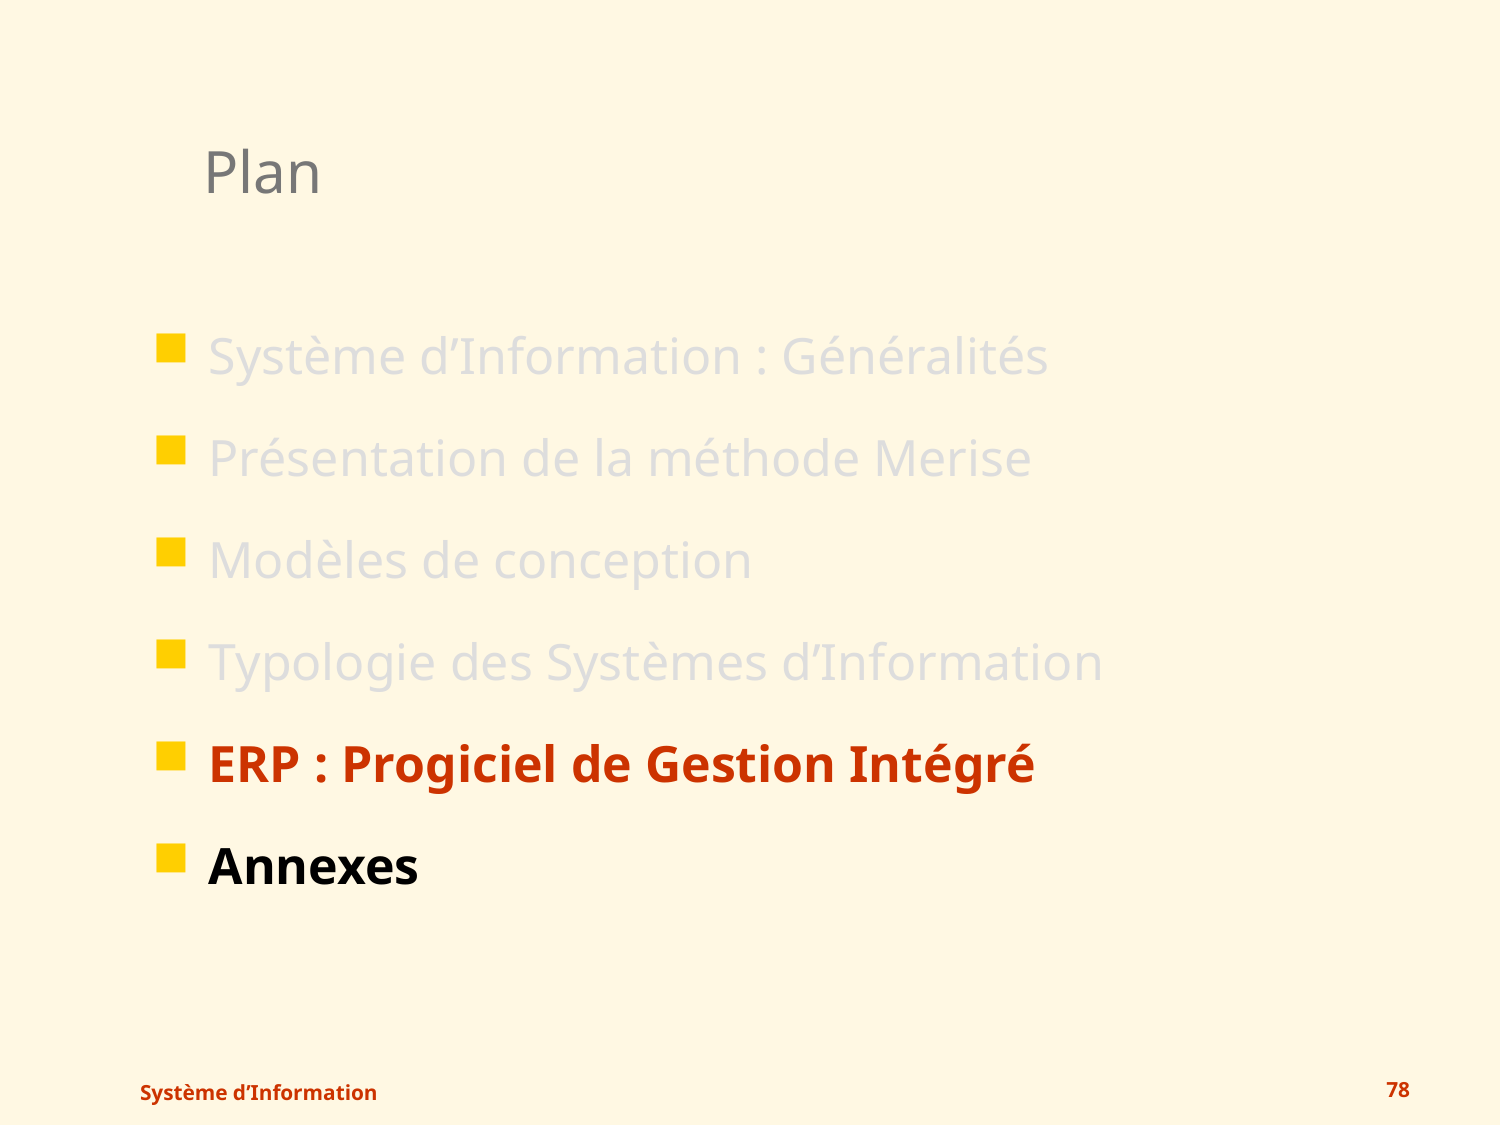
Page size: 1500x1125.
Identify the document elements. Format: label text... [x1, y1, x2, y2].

title Plan [188, 24, 1468, 213]
slide_number 78 [1112, 1037, 1426, 1113]
list Système d’Information : Généralités Présentation de la méthode Merise Modèles de conception Typologie des Systèmes d’Information ERP : Progiciel de Gestion Intégré Annexes [137, 274, 1401, 938]
footer Système d’Information [124, 1037, 601, 1113]
